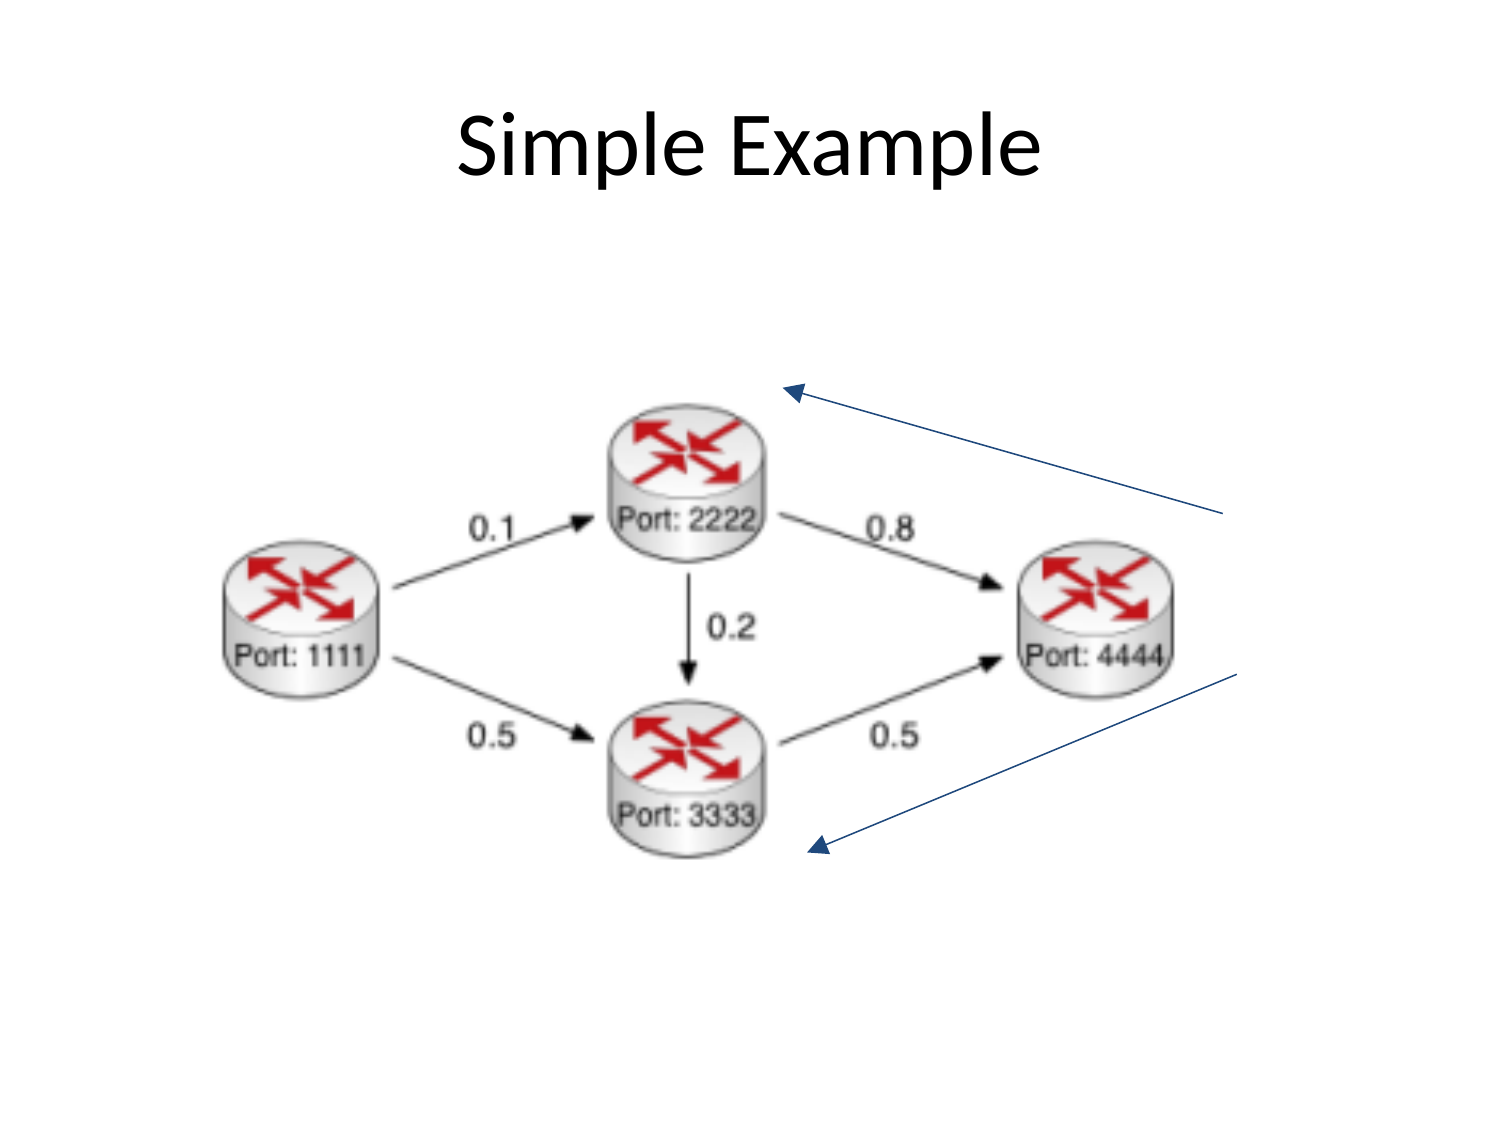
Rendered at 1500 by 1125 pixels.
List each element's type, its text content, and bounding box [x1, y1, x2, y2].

title Simple Example [75, 45, 1425, 233]
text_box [806, 673, 1238, 853]
picture [133, 289, 1332, 940]
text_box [782, 387, 1223, 514]
